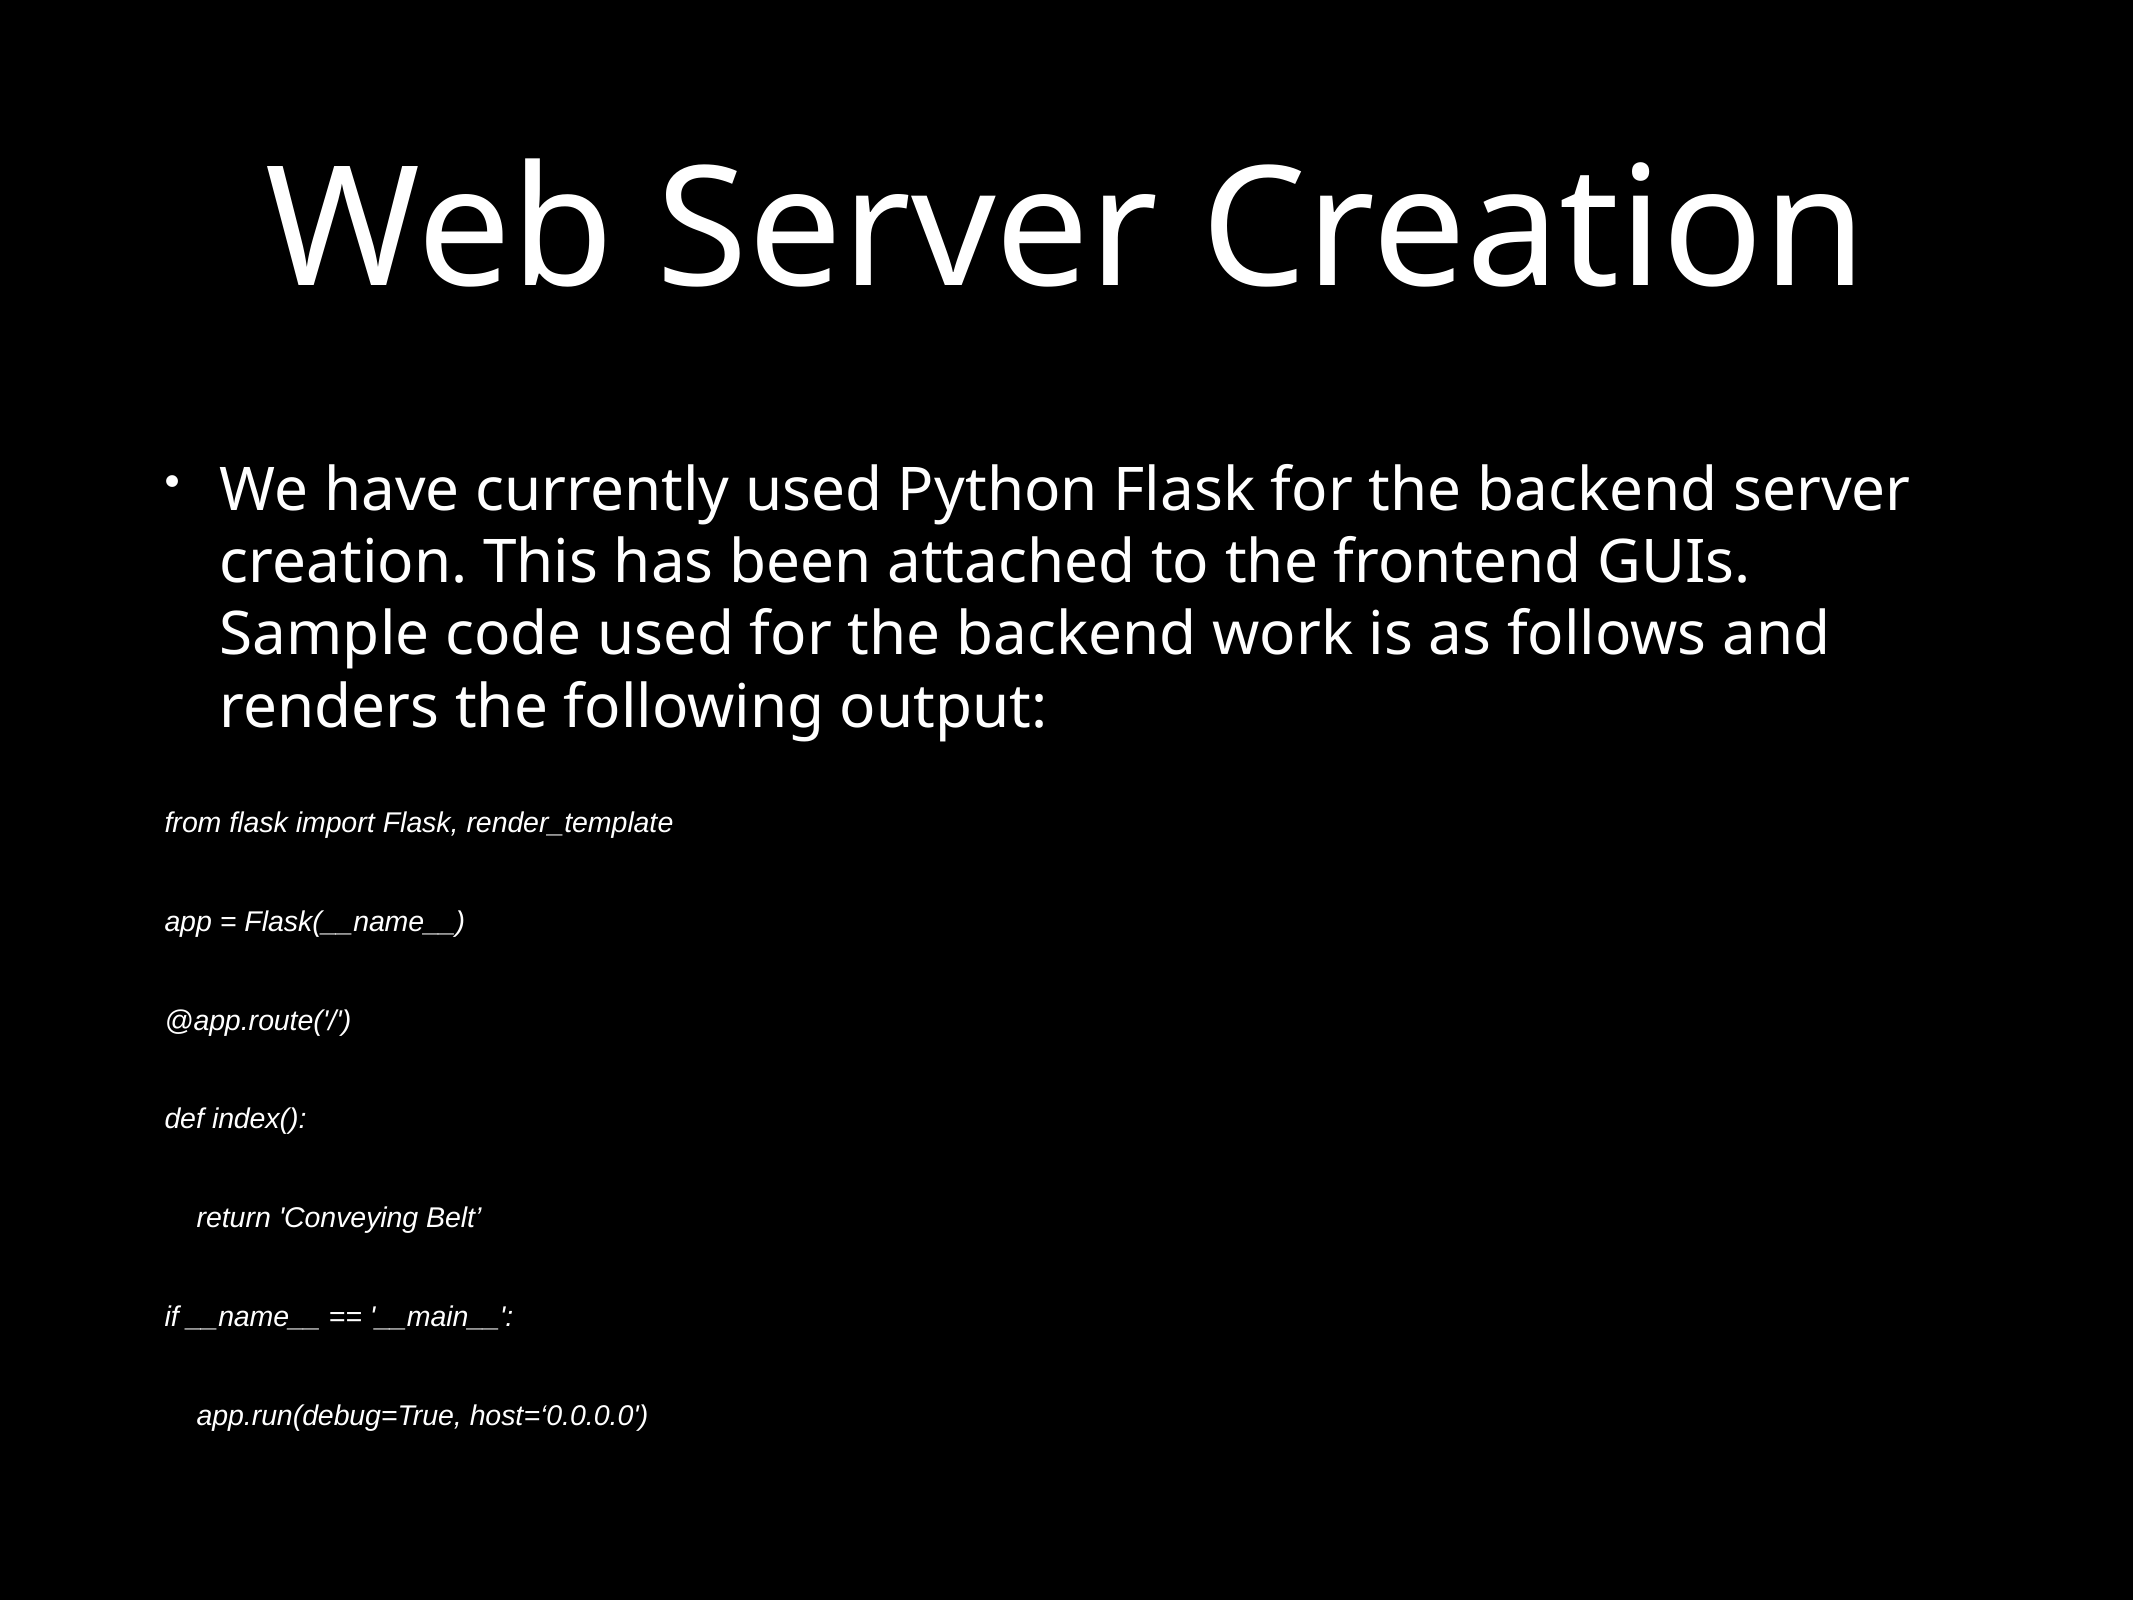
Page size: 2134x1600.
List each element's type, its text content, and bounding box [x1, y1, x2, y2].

title Web Server Creation [155, 41, 1978, 397]
list We have currently used Python Flask for the backend server creation. This has been attached to the frontend GUIs. Sample code used for the backend work is as follows and renders the following output: from flask import Flask, render_template app = Flask(__name__) @app.route('/') def index(): return 'Conveying Belt’ if __name__ == '__main__': app.run(debug=True, host=‘0.0.0.0') [155, 424, 1978, 1457]
